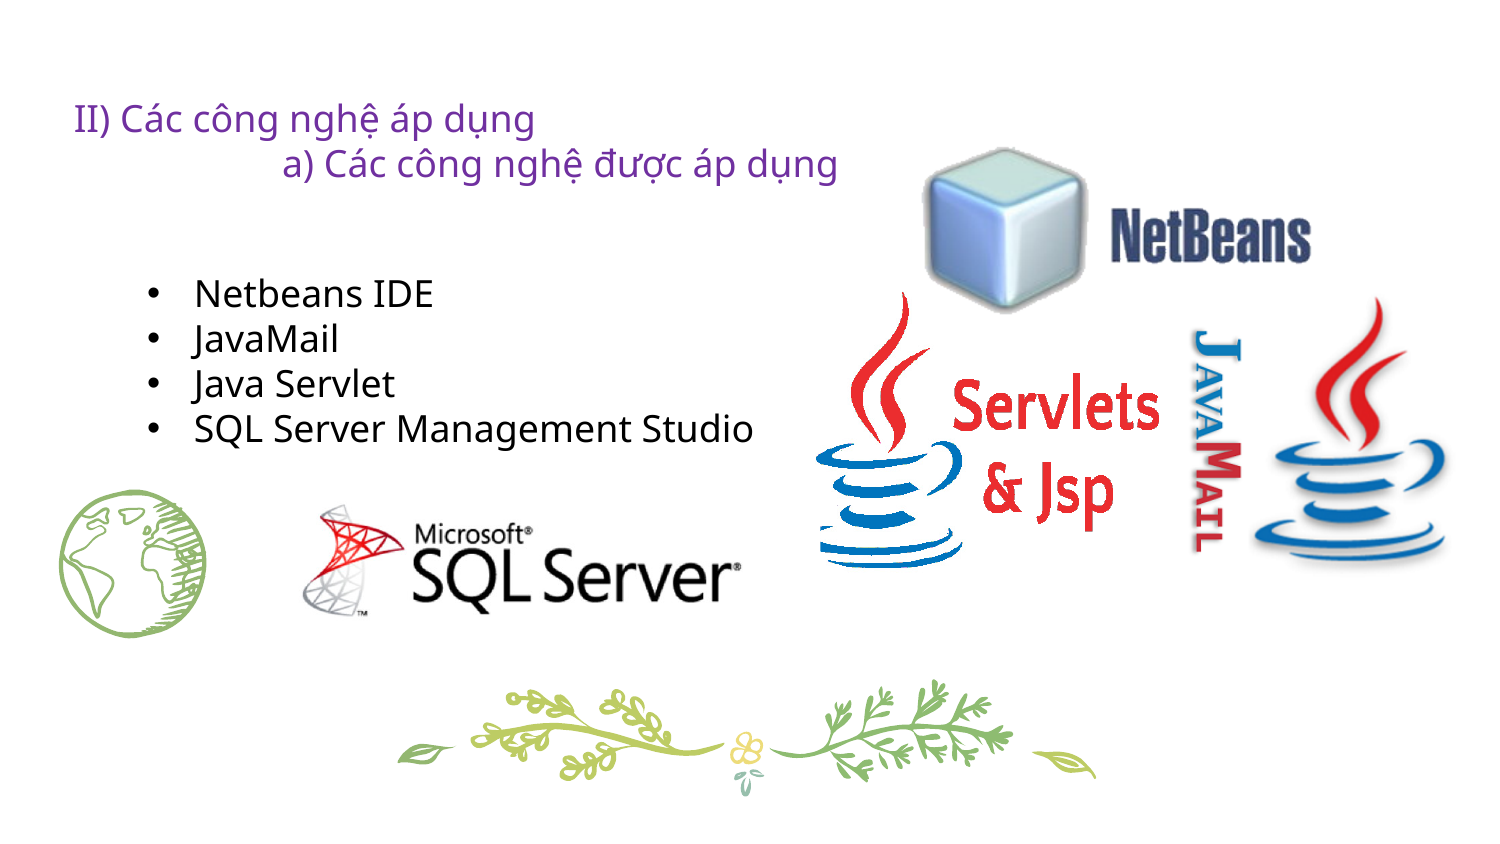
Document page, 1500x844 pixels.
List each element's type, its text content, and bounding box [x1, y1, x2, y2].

text_box [58, 489, 207, 639]
title II) Các công nghệ áp dụng a) Các công nghệ được áp dụng [58, 55, 956, 246]
text_box Netbeans IDE JavaMail Java Servlet SQL Server Management Studio [132, 262, 770, 503]
picture [294, 103, 1473, 629]
